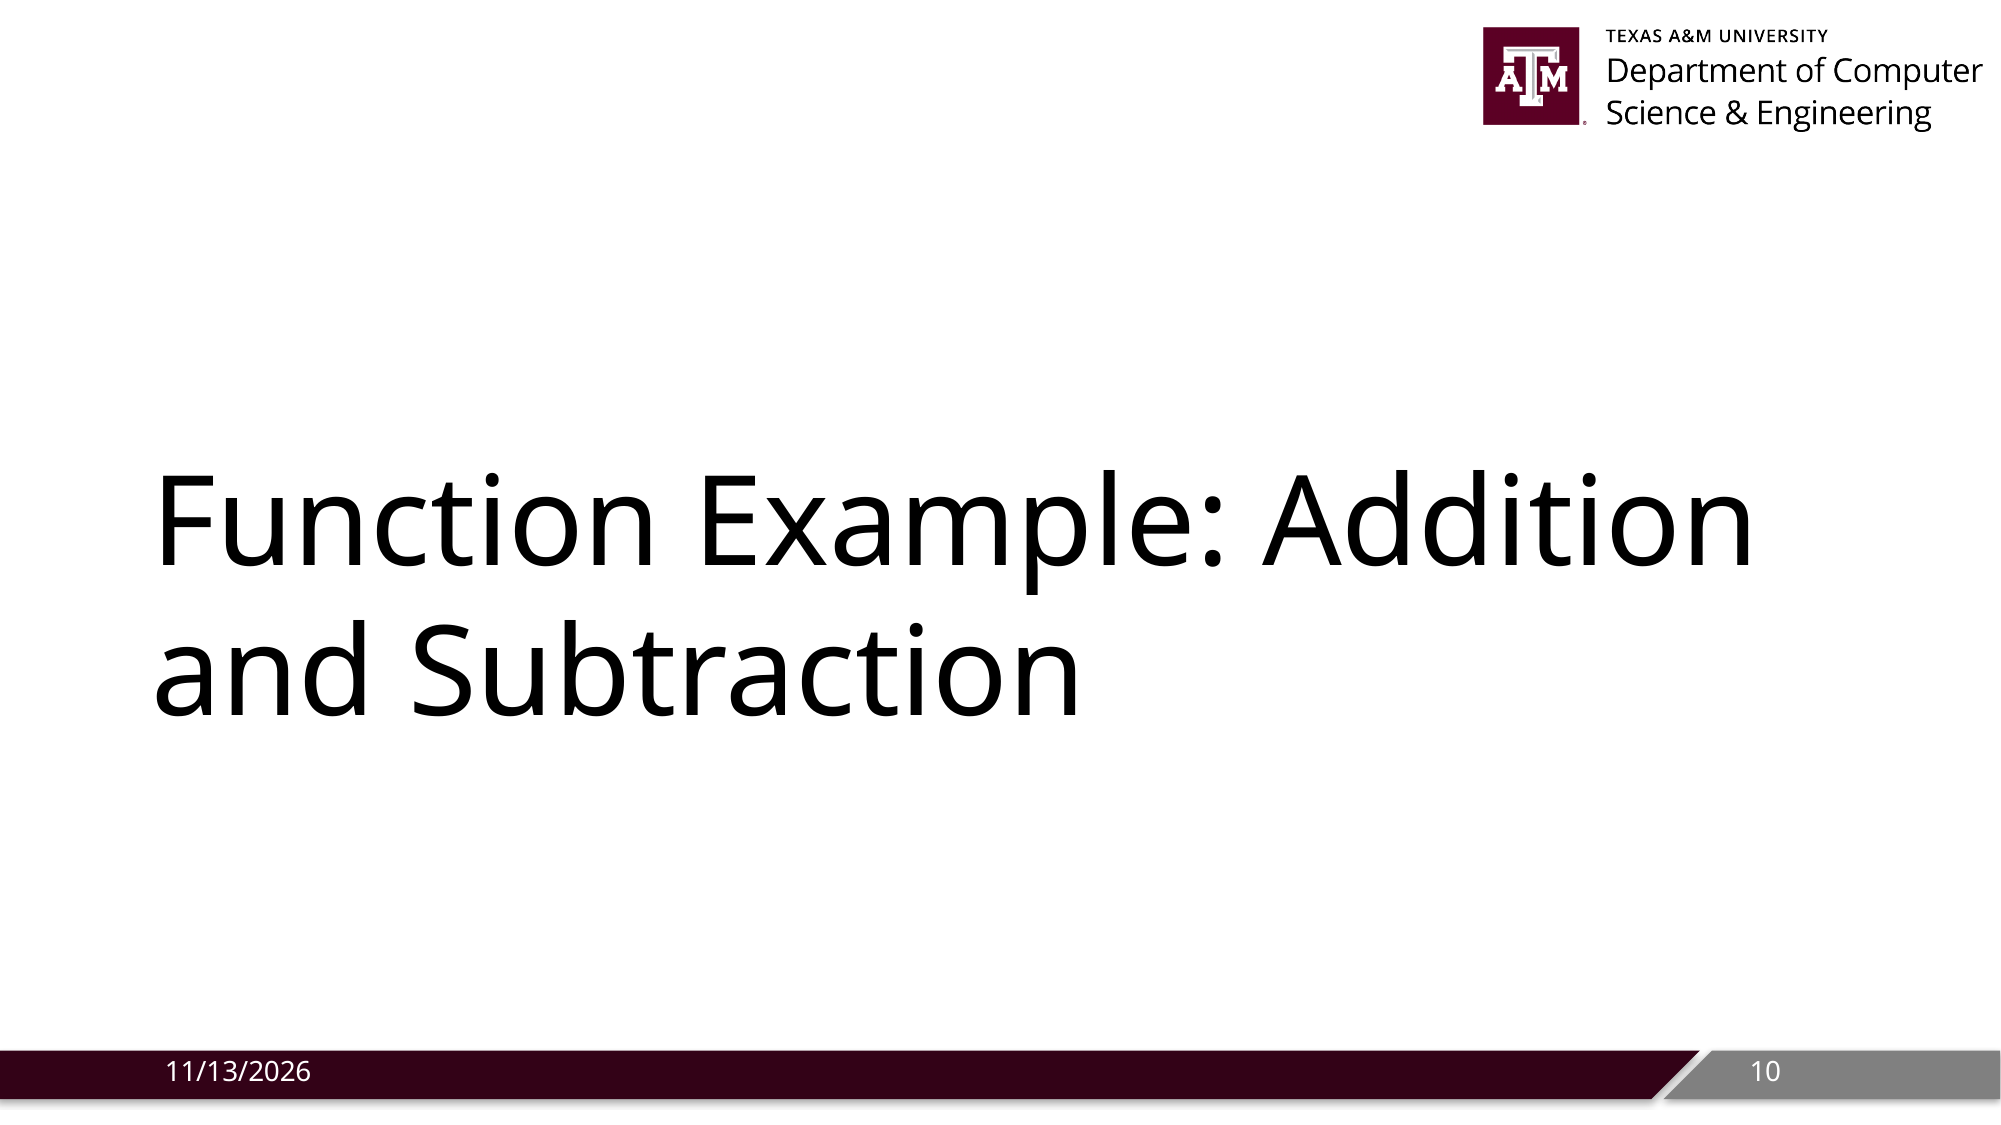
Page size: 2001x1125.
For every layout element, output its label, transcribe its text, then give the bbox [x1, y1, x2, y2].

picture [1483, 27, 1983, 132]
title Function Example: Addition and Subtraction [136, 280, 1862, 749]
